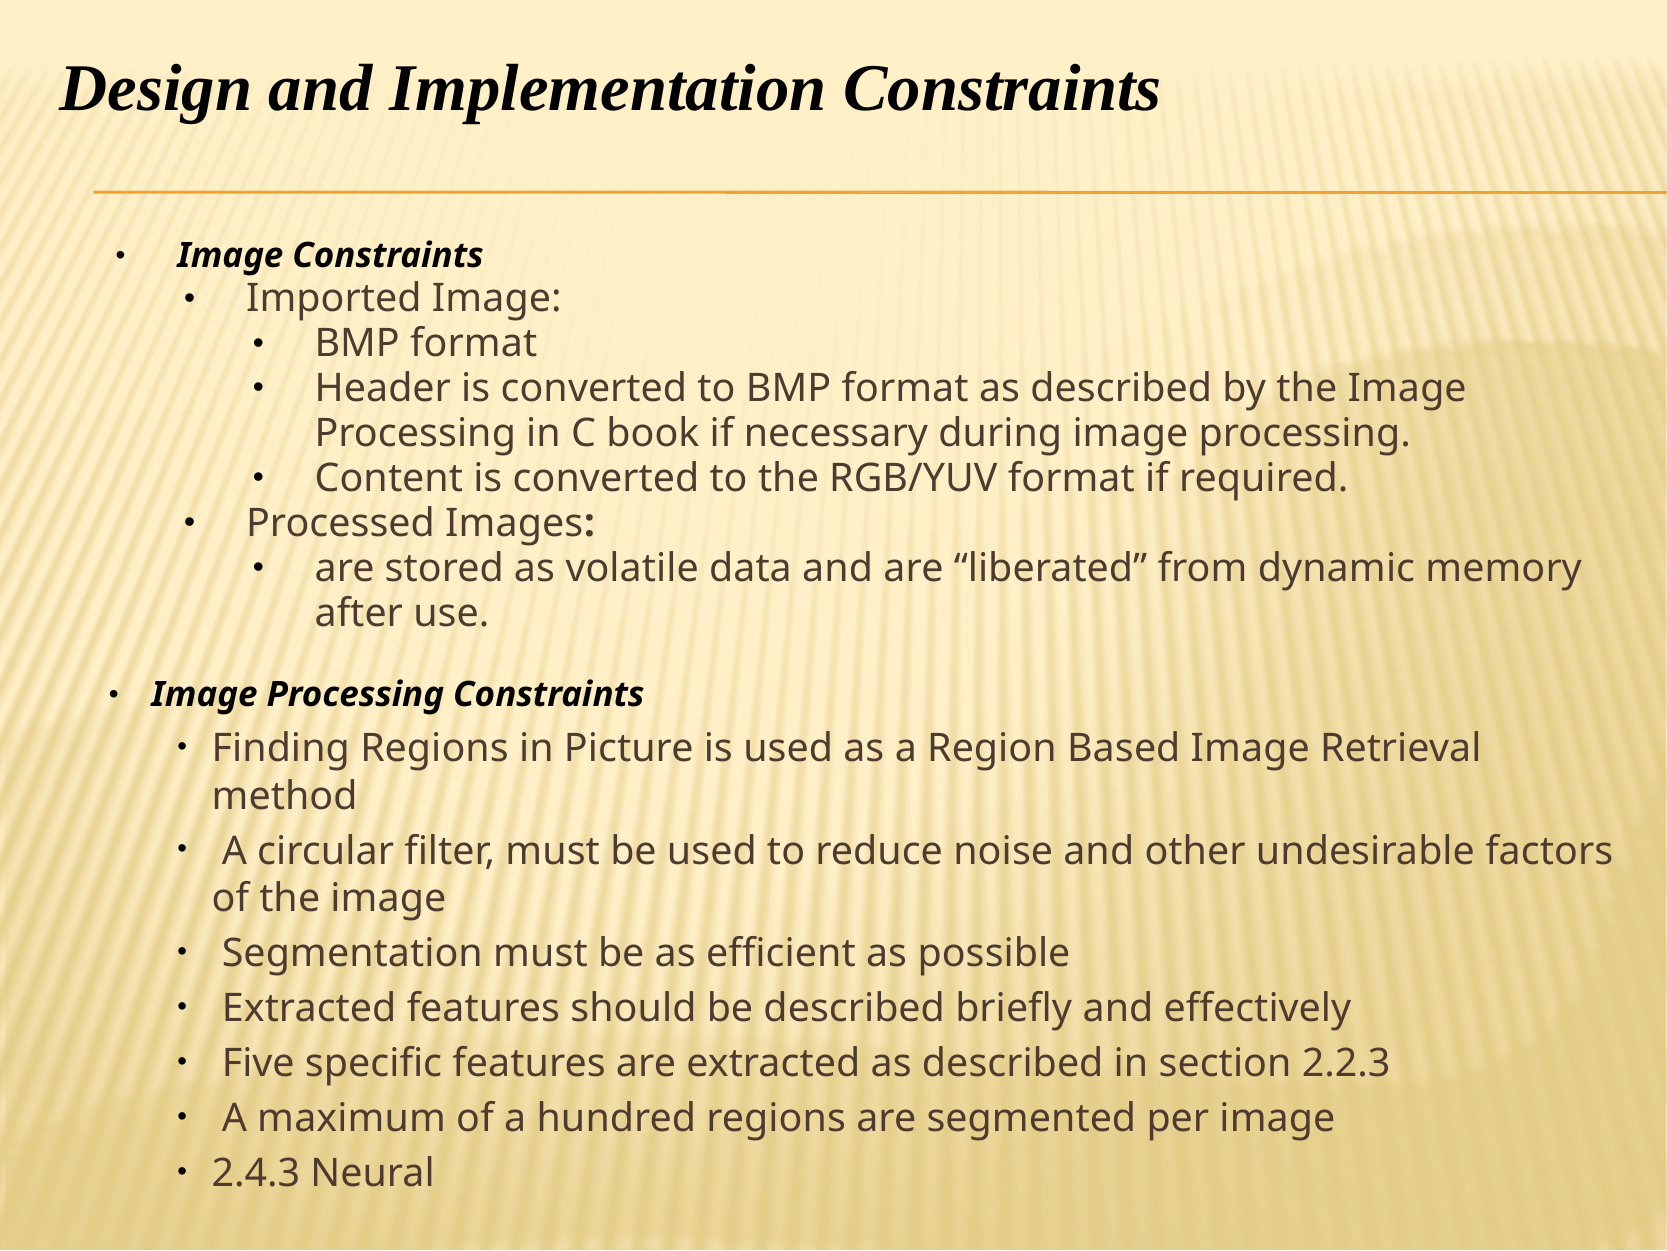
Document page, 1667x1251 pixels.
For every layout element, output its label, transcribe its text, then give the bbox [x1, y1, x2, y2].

list Image Constraints Imported Image: BMP format Header is converted to BMP format as described by the Image Processing in C book if necessary during image processing. Content is converted to the RGB/YUV format if required. Processed Images: are stored as volatile data and are “liberated” from dynamic memory after use. Image Processing Constraints Finding Regions in Picture is used as a Region Based Image Retrieval method A circular filter, must be used to reduce noise and other undesirable factors of the image Segmentation must be as efficient as possible Extracted features should be described briefly and effectively Five specific features are extracted as described in section 2.2.3 A maximum of a hundred regions are segmented per image 2.4.3 Neural [40, 199, 1625, 1200]
title Design and Implementation Constraints [40, 50, 1626, 200]
